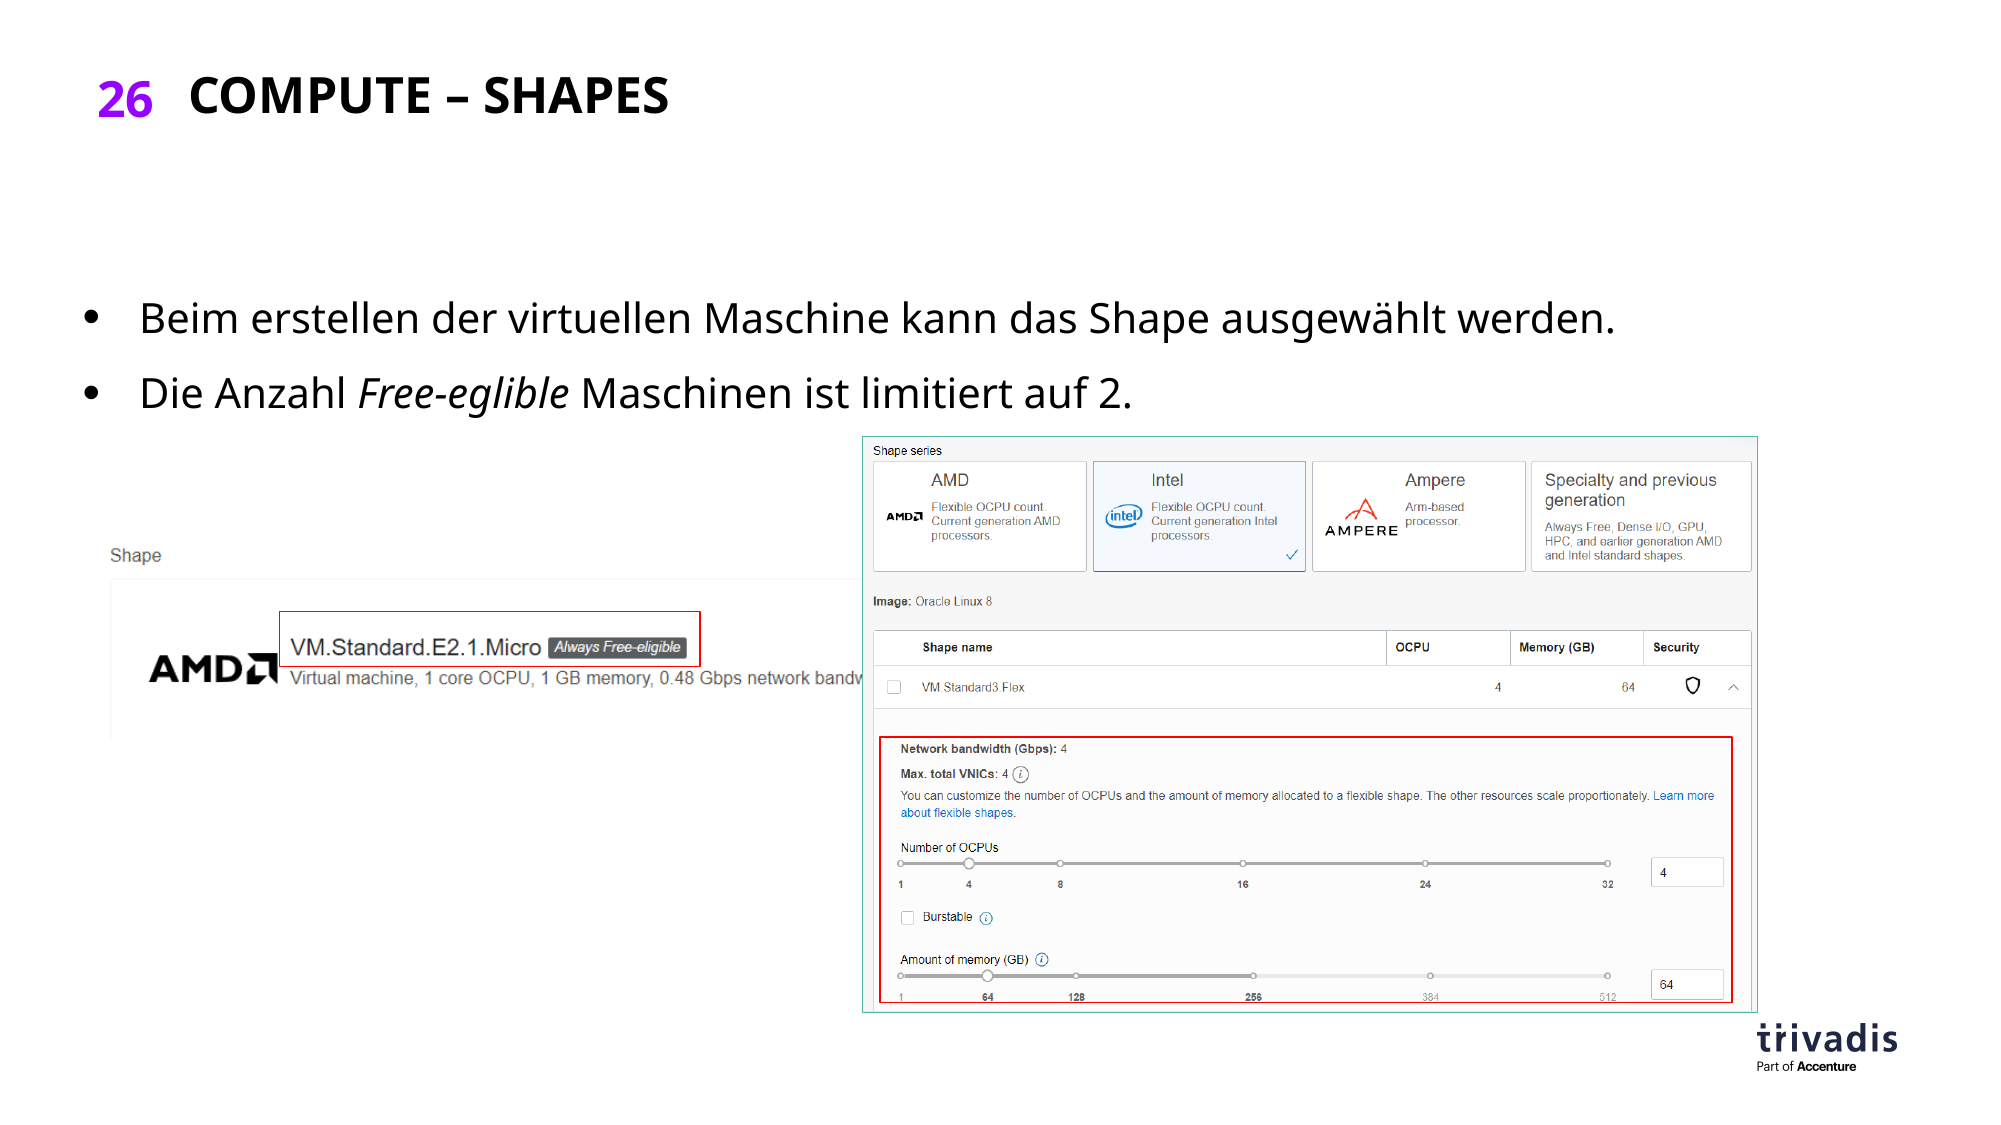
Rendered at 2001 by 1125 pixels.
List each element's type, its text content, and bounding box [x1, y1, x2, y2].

title Compute – shapes [170, 63, 1933, 136]
picture [88, 435, 1758, 1013]
picture [1757, 1062, 1897, 1071]
list Beim erstellen der virtuellen Maschine kann das Shape ausgewählt werden. Die Anzahl Free-eglible Maschinen ist limitiert auf 2. [65, 284, 1933, 1062]
